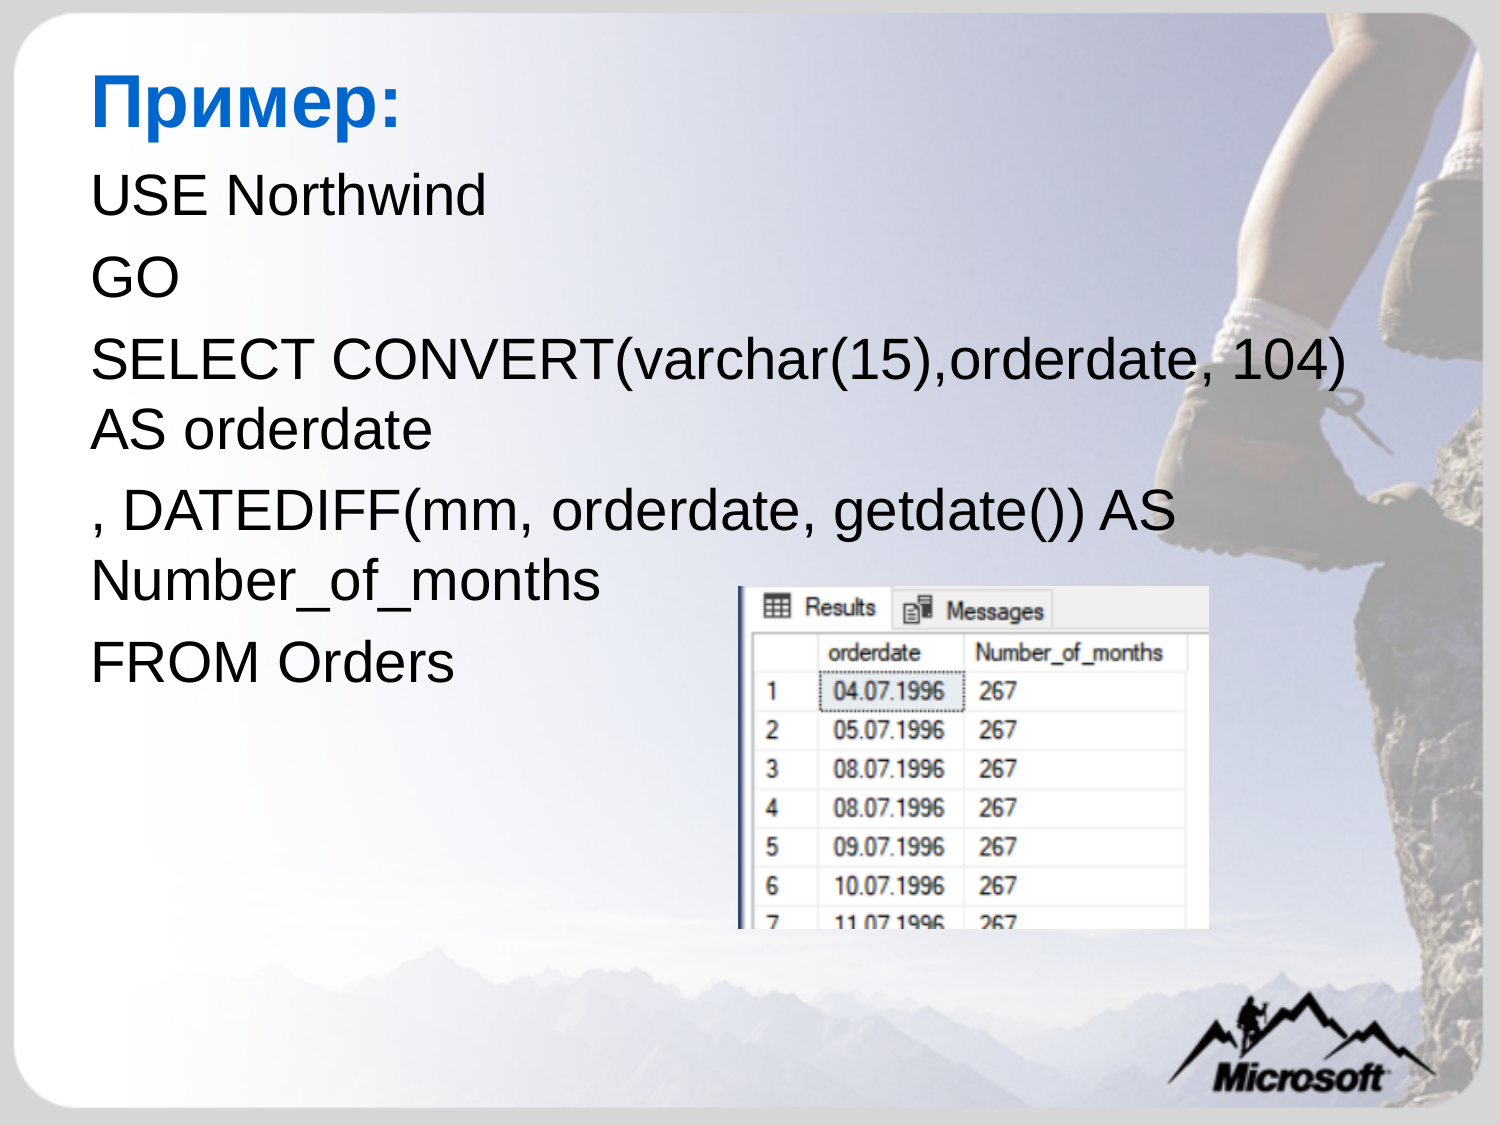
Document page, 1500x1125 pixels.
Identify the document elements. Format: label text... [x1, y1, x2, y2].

picture [737, 585, 1209, 929]
title Пример: [75, 45, 1425, 149]
picture [0, 0, 1500, 1125]
list USE Northwind GO SELECT CONVERT(varchar(15),orderdate, 104) AS orderdate , DATEDIFF(mm, orderdate, getdate()) AS Number_of_months FROM Orders [75, 149, 1425, 1125]
